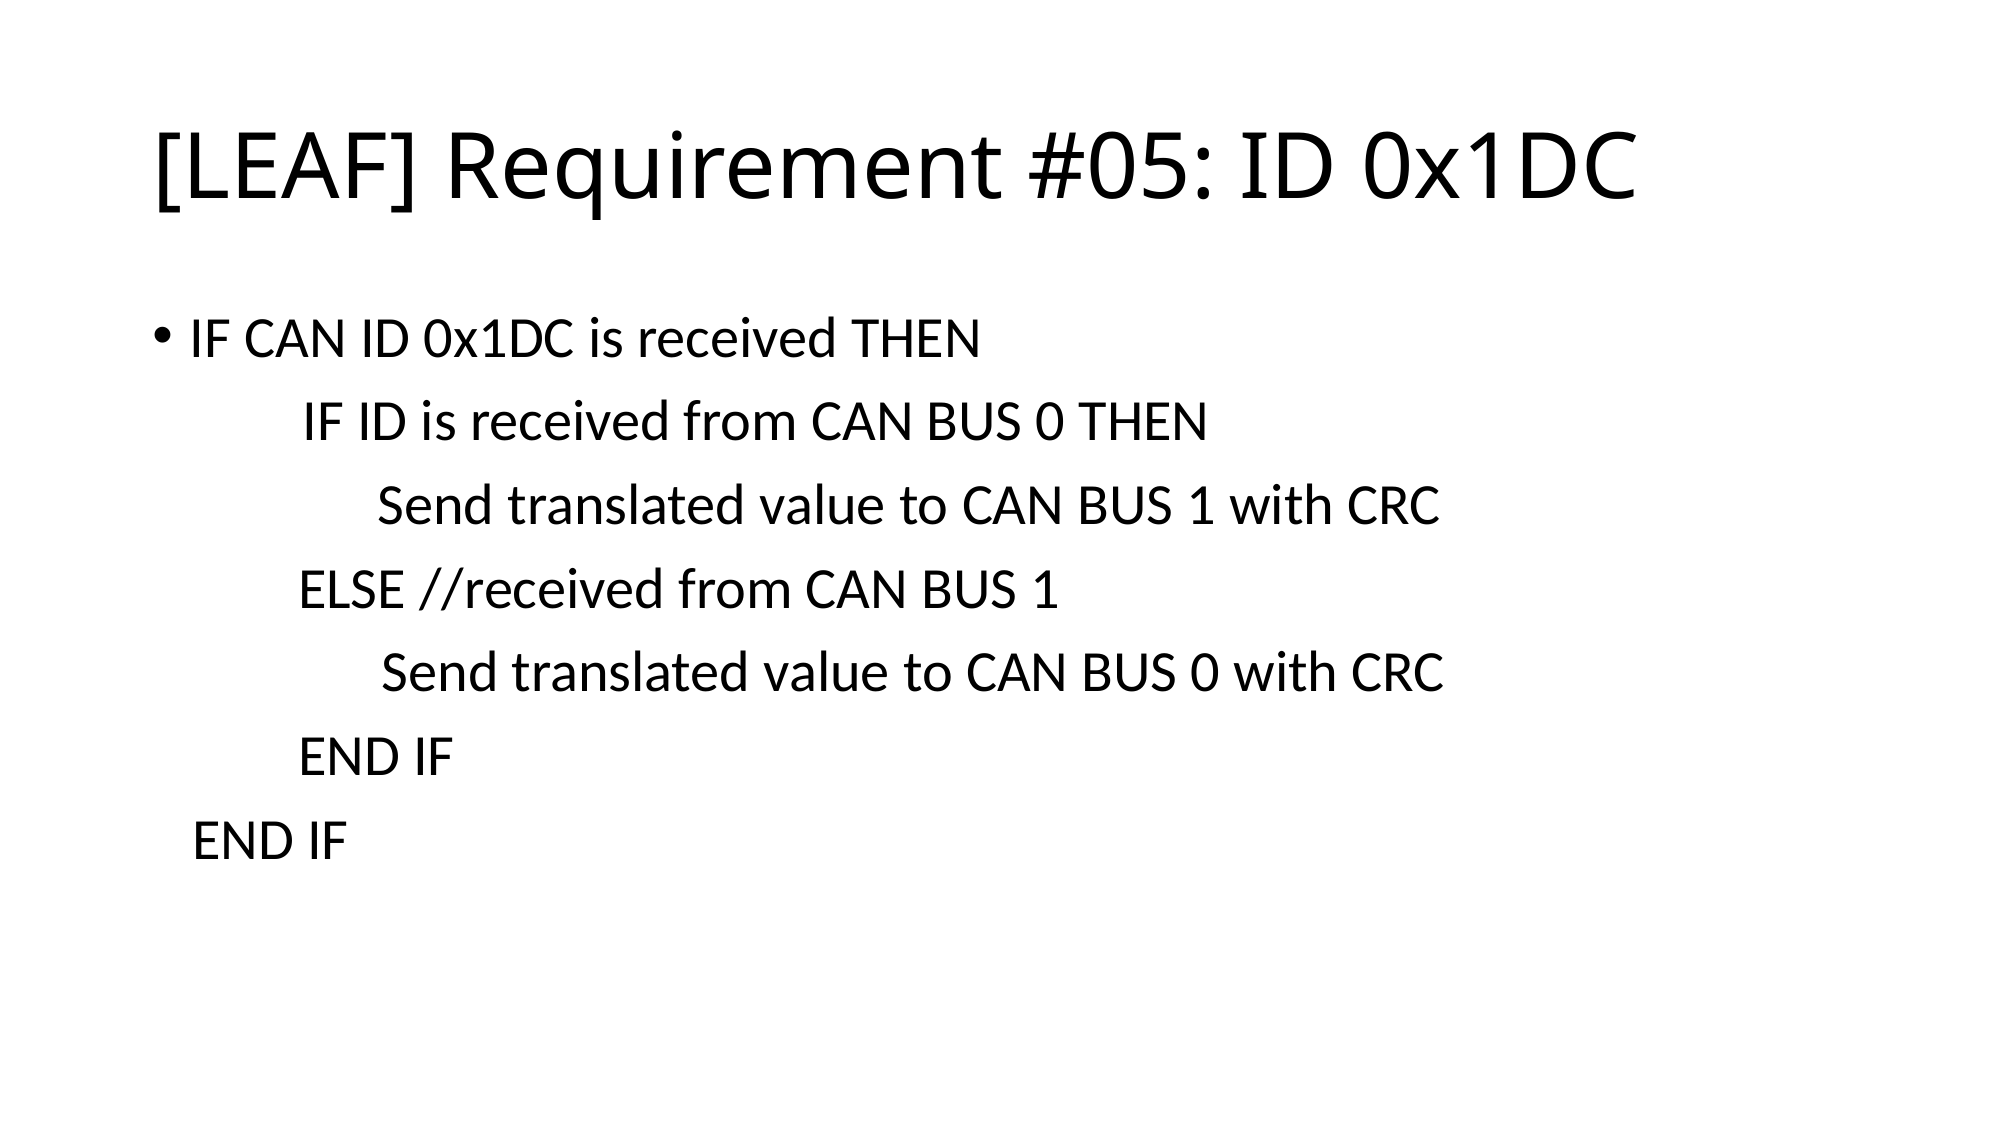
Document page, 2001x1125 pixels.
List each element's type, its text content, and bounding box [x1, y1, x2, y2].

title [LEAF] Requirement #05: ID 0x1DC [137, 59, 1863, 278]
list IF CAN ID 0x1DC is received THEN IF ID is received from CAN BUS 0 THEN Send translated value to CAN BUS 1 with CRC ELSE //received from CAN BUS 1 Send translated value to CAN BUS 0 with CRC END IF END IF [137, 299, 1849, 1014]
